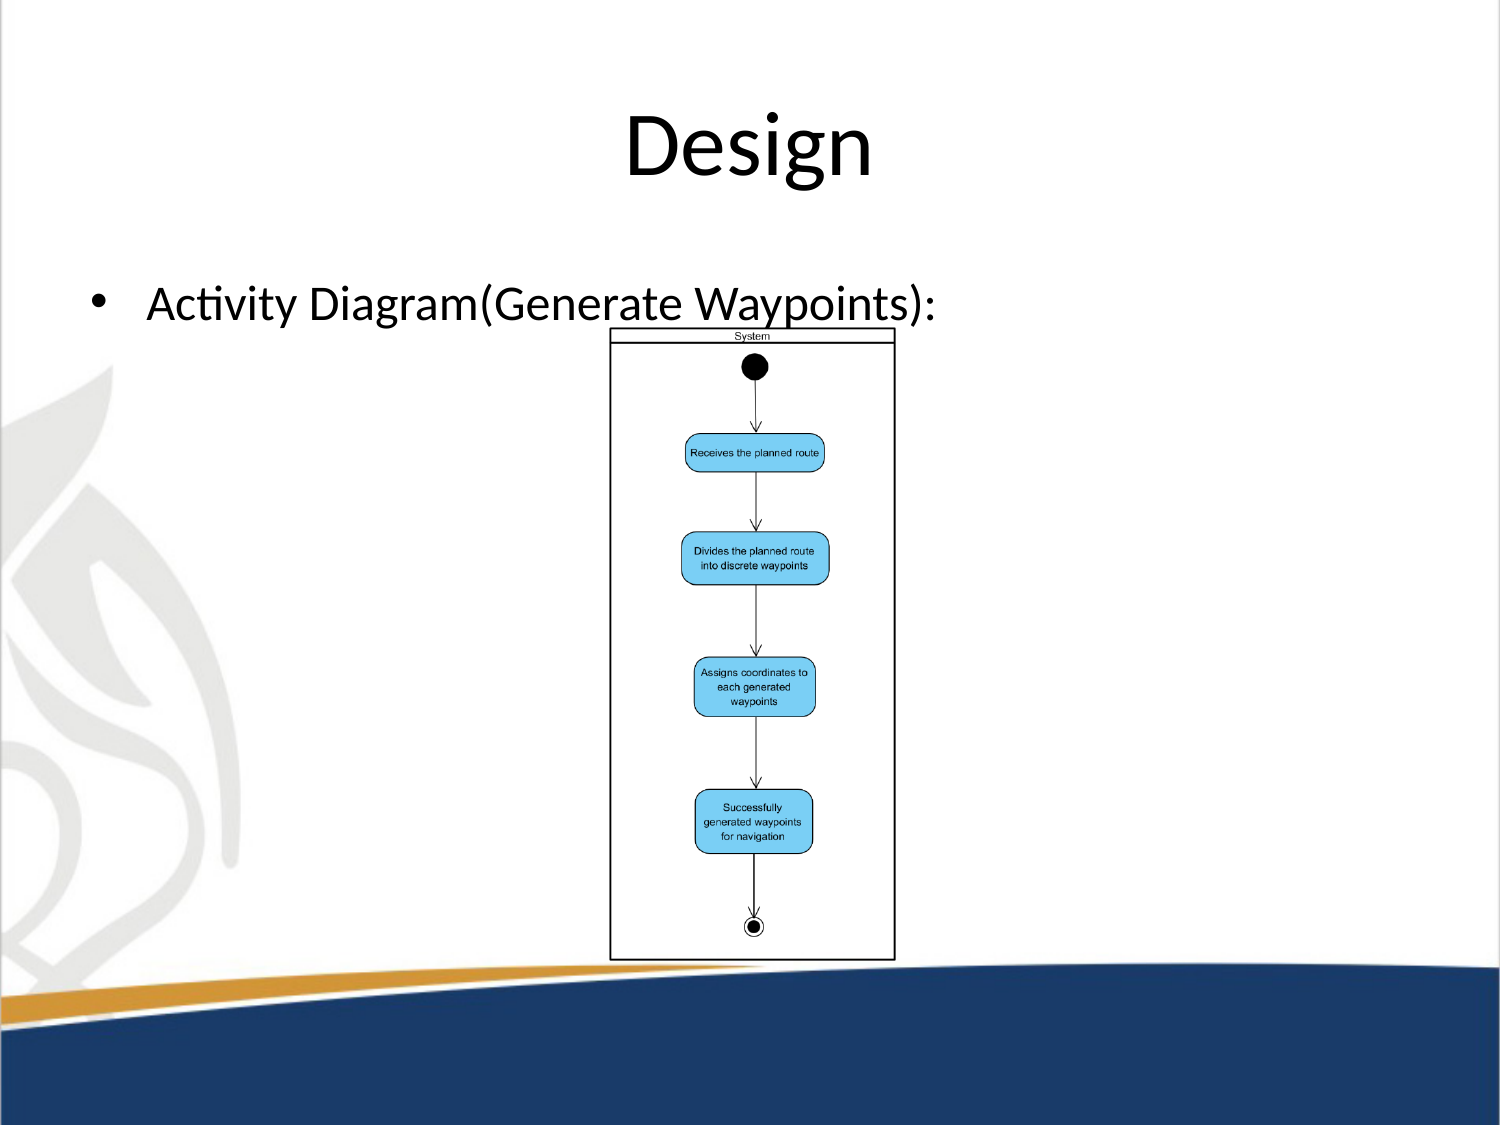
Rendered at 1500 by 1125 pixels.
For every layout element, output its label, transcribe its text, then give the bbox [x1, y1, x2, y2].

picture [0, 0, 1500, 1125]
list Activity Diagram(Generate Waypoints): [75, 262, 1425, 1005]
title Design [75, 45, 1425, 233]
